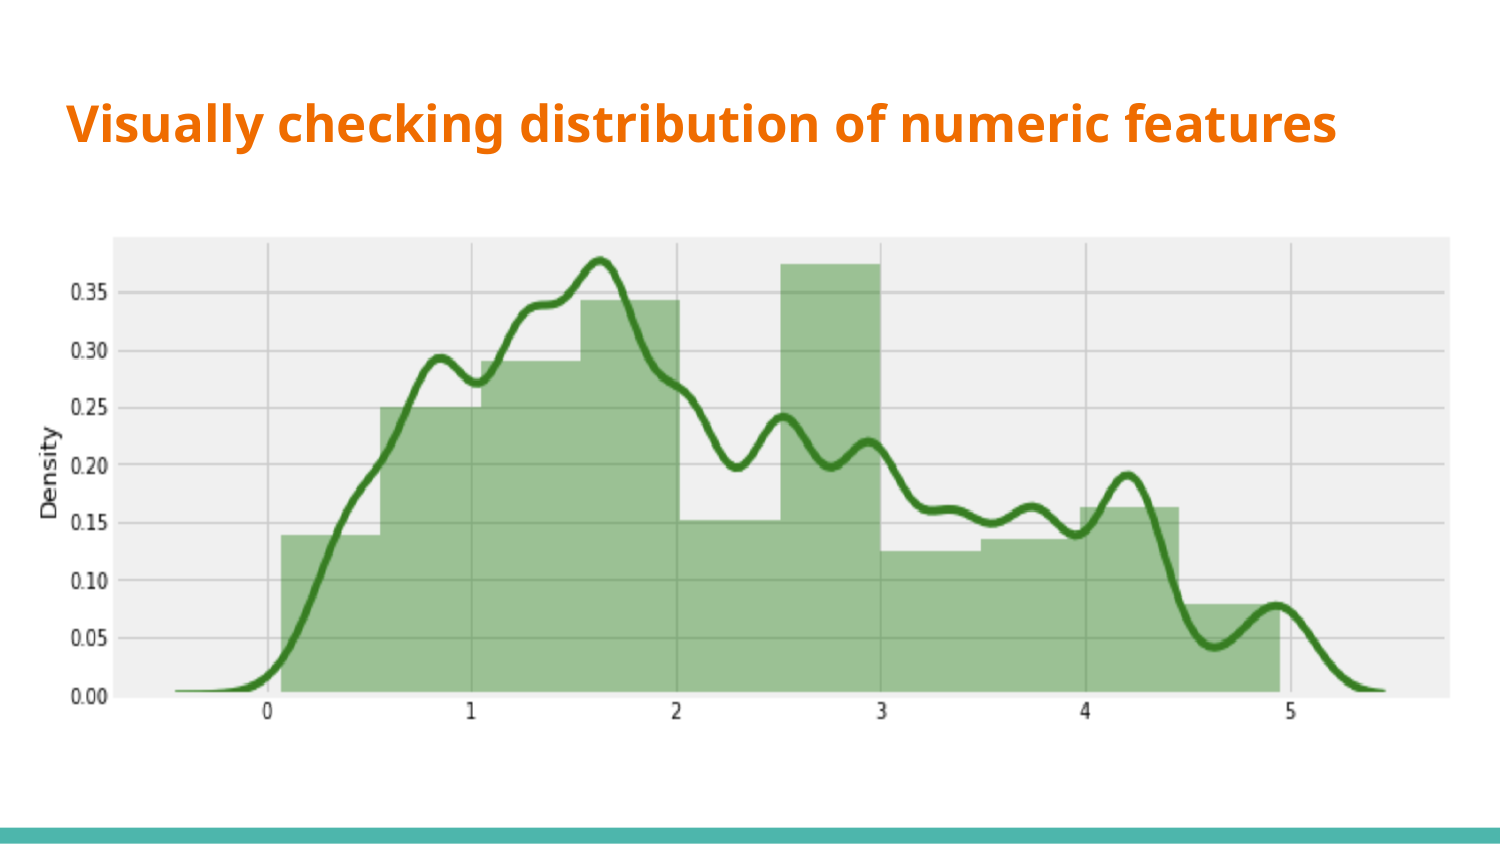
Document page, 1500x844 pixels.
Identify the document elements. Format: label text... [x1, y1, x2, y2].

picture [25, 207, 1475, 750]
title Visually checking distribution of numeric features [51, 72, 1449, 189]
